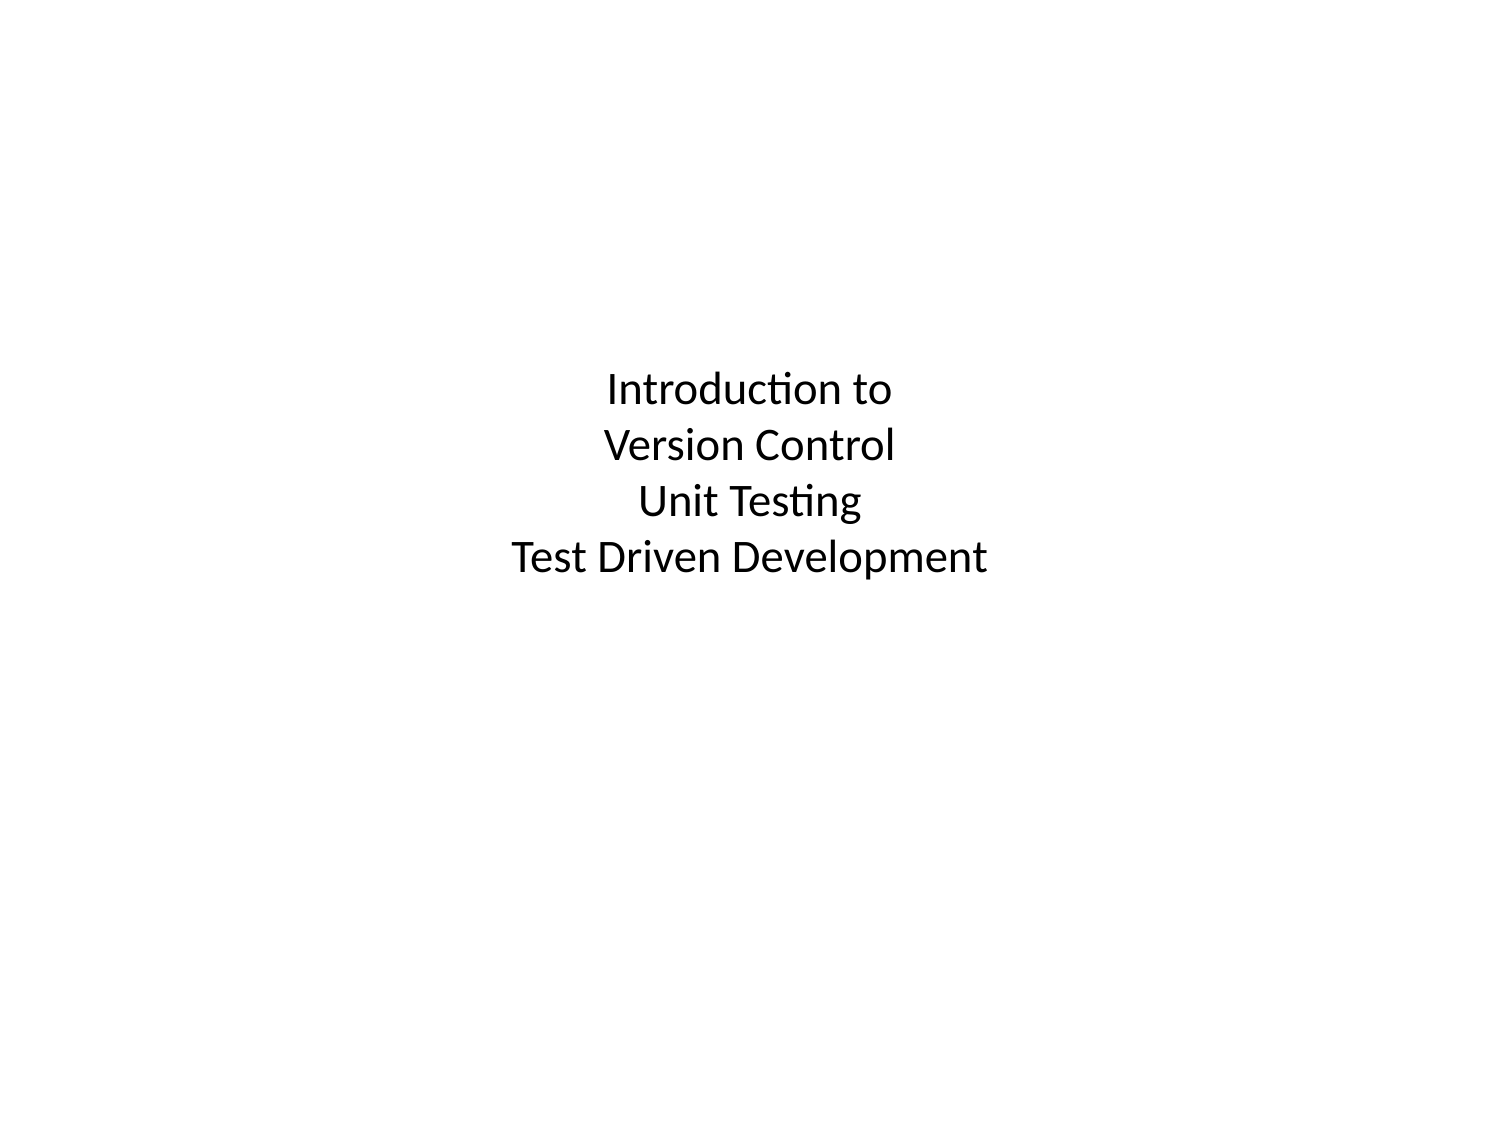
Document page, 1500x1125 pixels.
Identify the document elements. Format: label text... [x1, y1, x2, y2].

title Introduction to Version Control Unit Testing Test Driven Development [112, 349, 1388, 591]
